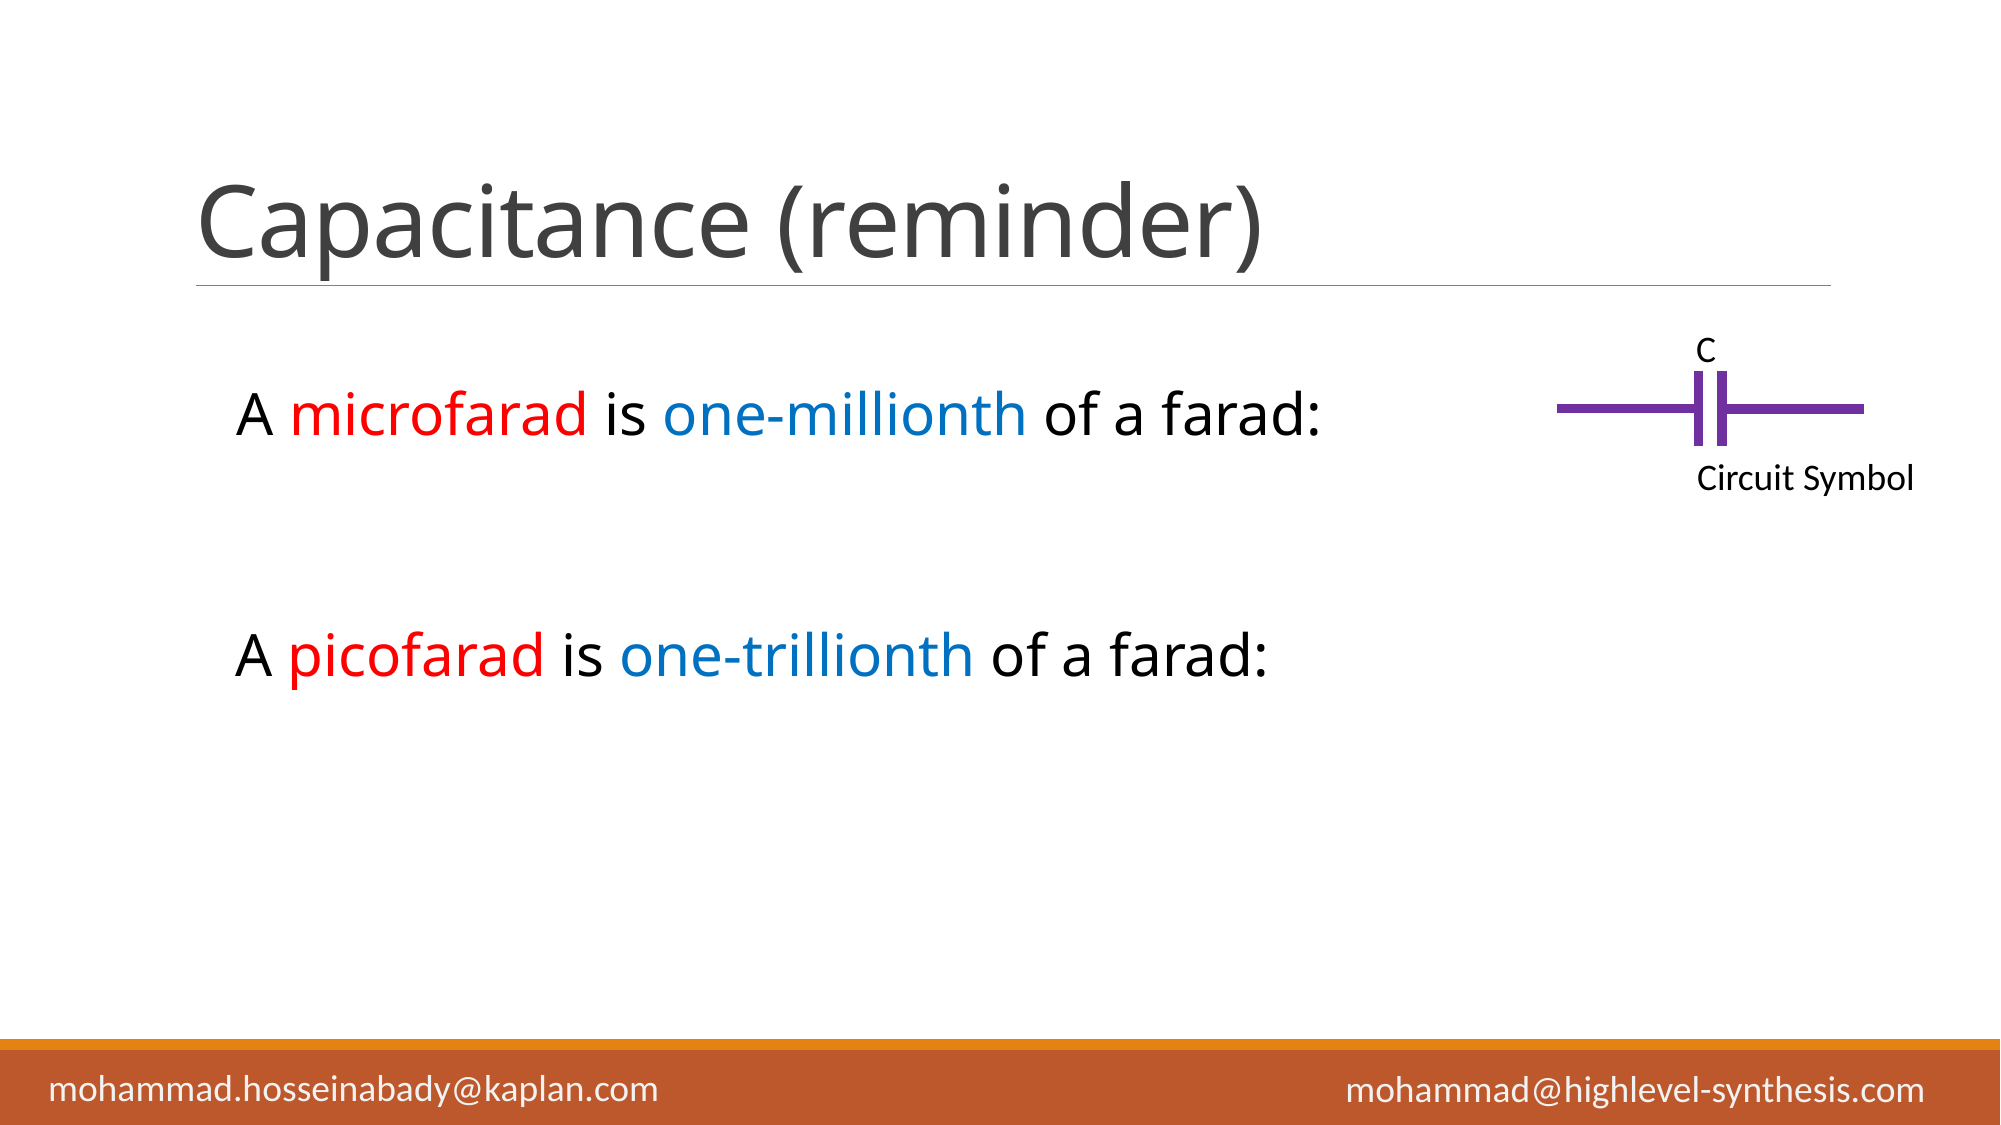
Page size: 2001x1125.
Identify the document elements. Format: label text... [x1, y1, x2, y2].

title Capacitance (reminder) [180, 47, 1830, 285]
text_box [1556, 317, 1932, 507]
